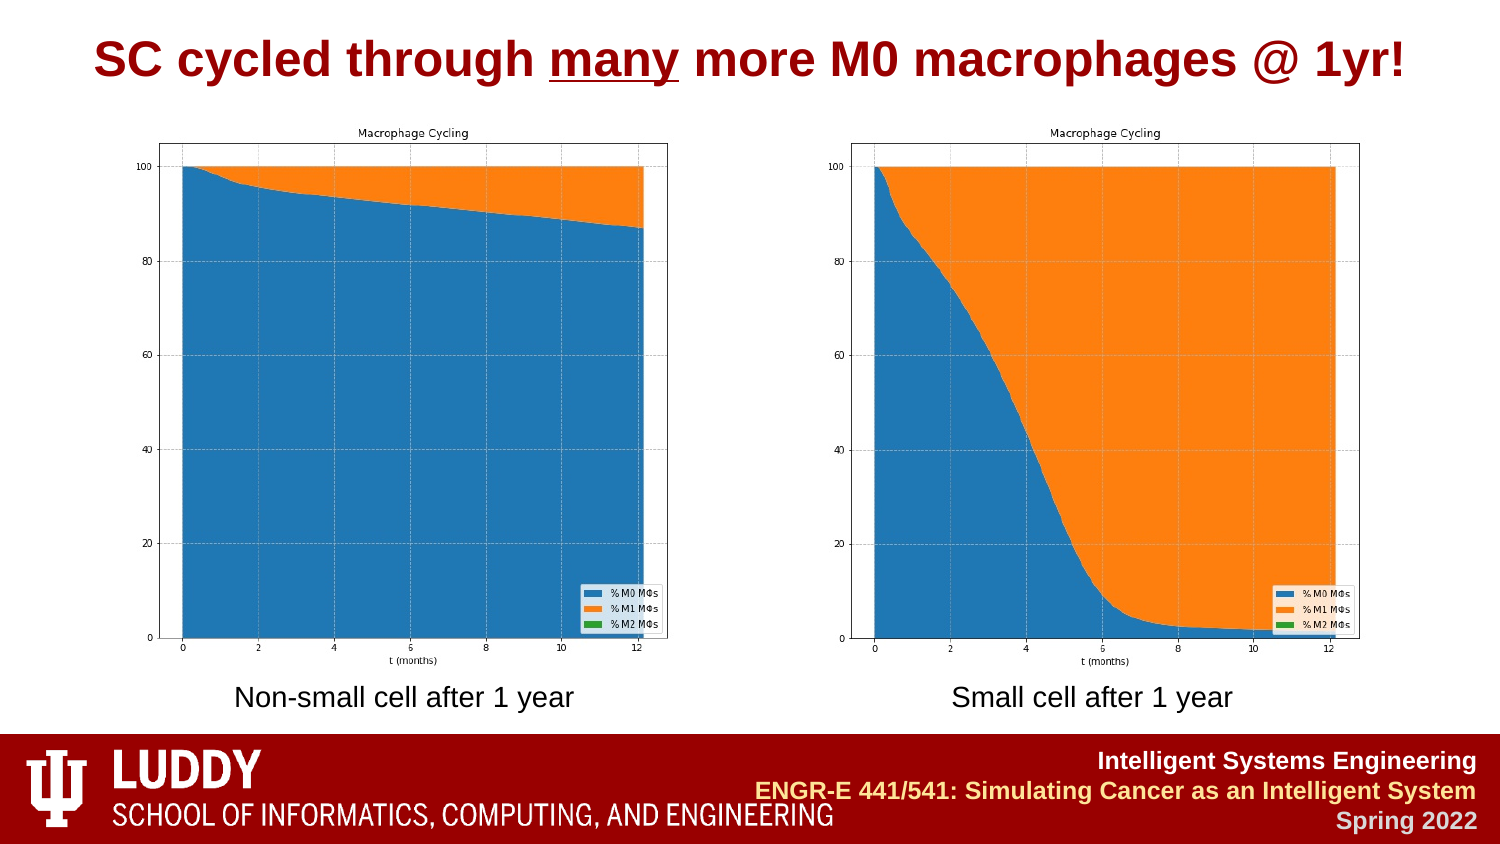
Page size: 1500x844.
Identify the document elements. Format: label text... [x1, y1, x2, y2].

picture [0, 734, 1500, 844]
picture [77, 64, 733, 720]
picture [768, 97, 1424, 687]
title SC cycled through many more M0 macrophages @ 1yr! [0, 0, 1500, 121]
text_box Small cell after 1 year [936, 663, 1460, 728]
